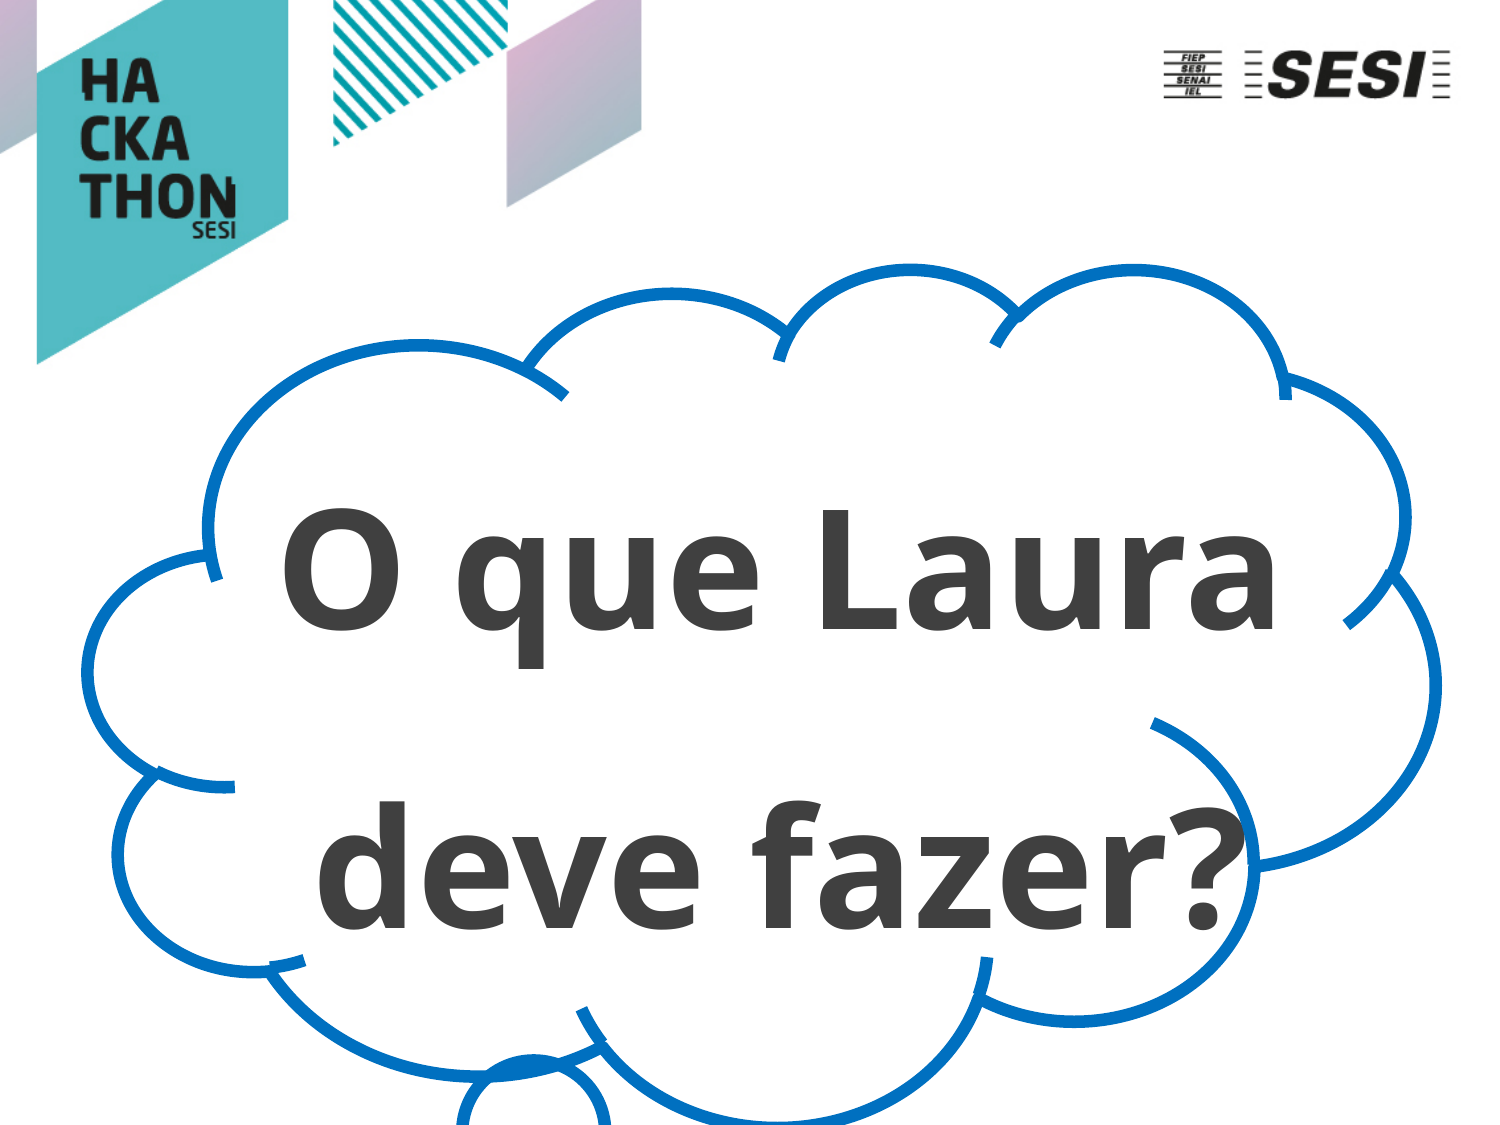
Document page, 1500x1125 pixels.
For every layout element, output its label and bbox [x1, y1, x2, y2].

list [0, 0, 1500, 1125]
